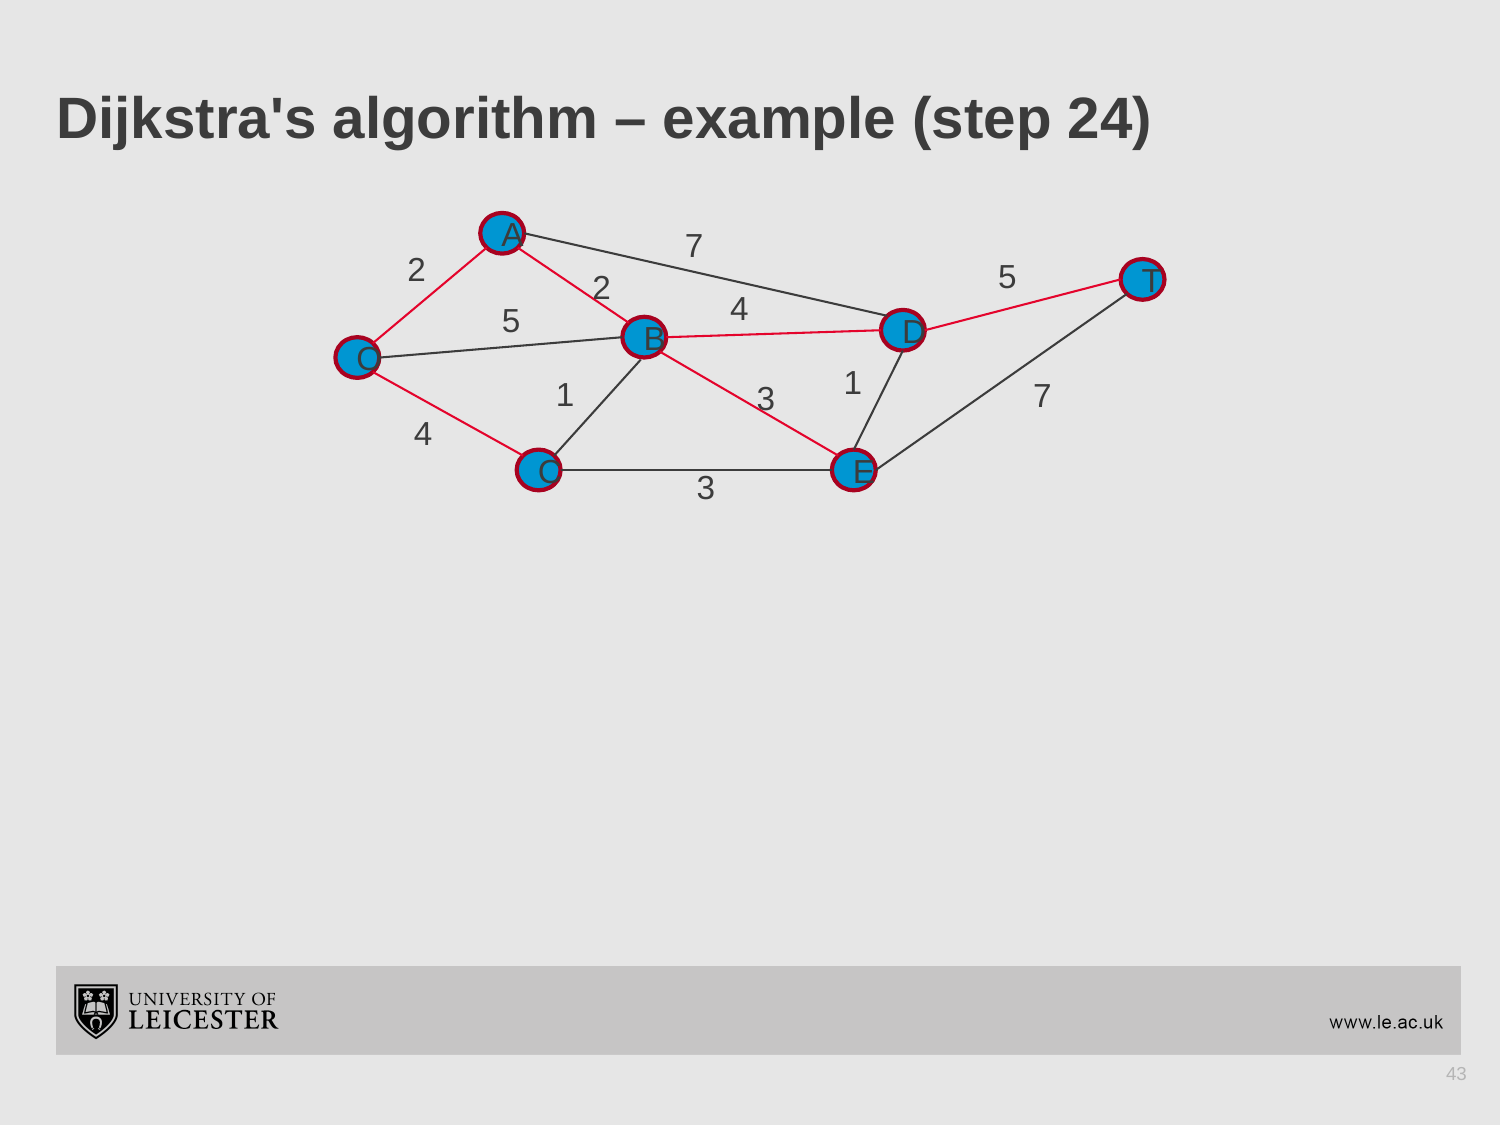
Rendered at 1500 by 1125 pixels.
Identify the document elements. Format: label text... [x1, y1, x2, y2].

slide_number 43 [1144, 1042, 1482, 1103]
title Dijkstra's algorithm – example (step 24) [56, 80, 1442, 151]
picture [56, 966, 1461, 1055]
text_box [335, 212, 1165, 515]
